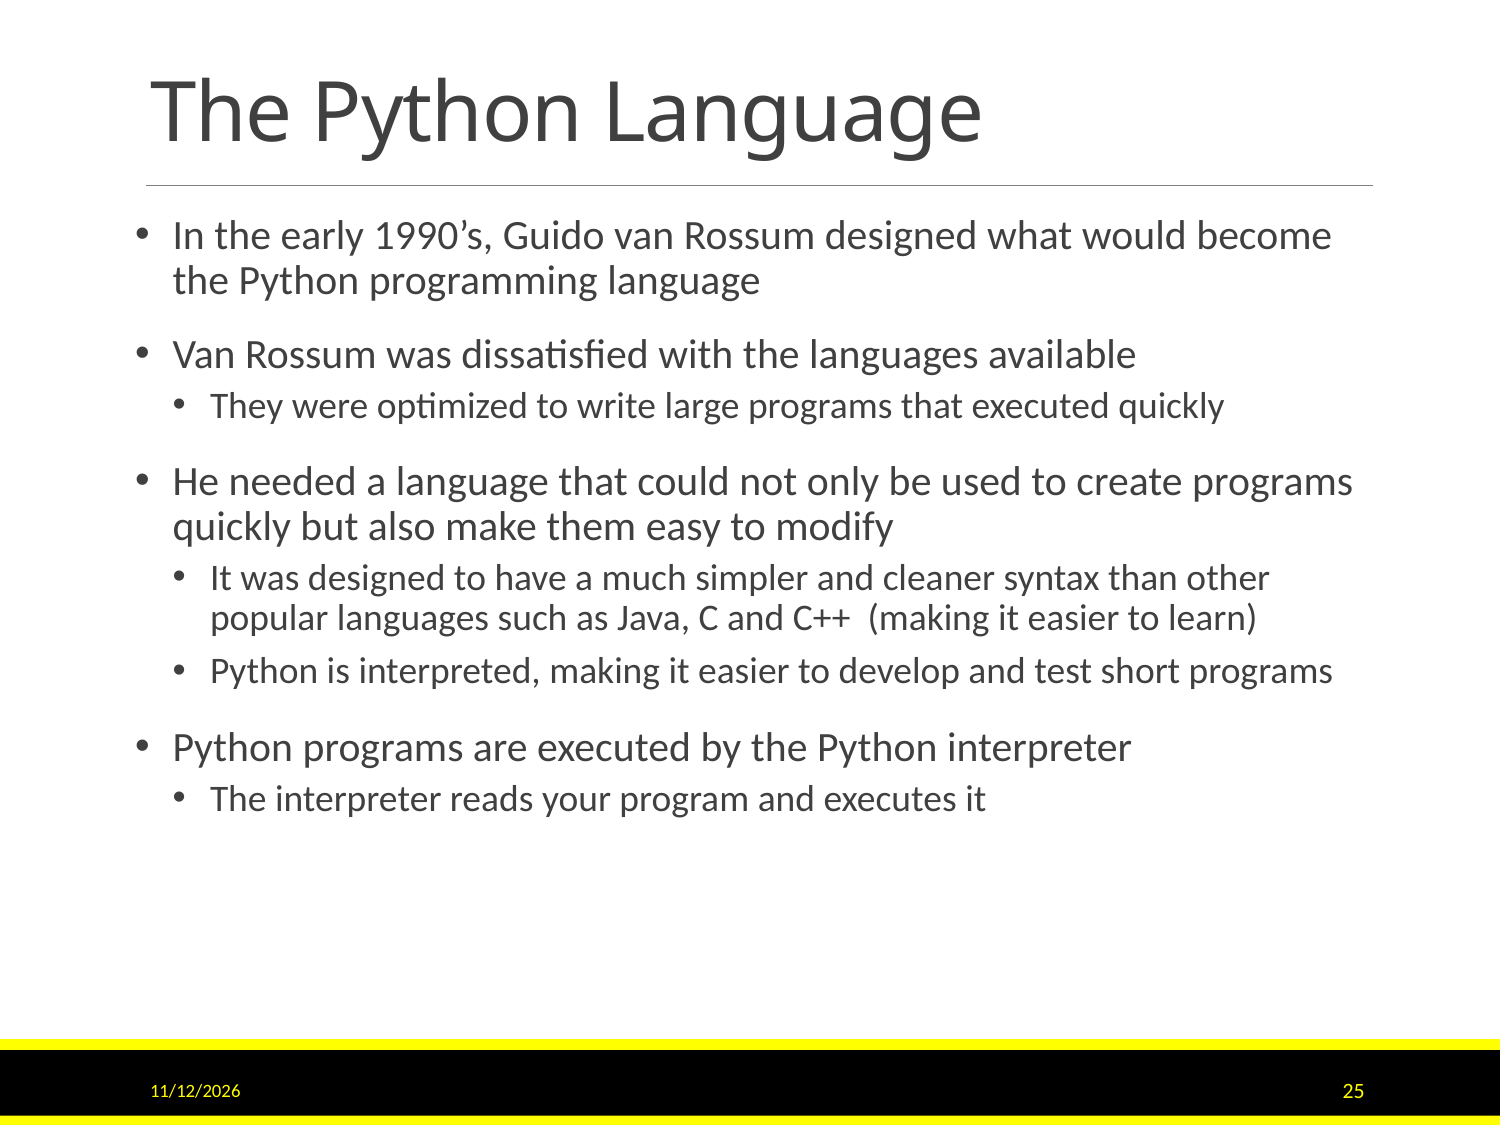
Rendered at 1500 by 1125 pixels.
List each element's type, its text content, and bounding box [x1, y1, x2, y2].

title The Python Language [135, 47, 1373, 167]
slide_number 25 [1218, 1059, 1380, 1120]
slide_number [135, 1059, 440, 1120]
list In the early 1990’s, Guido van Rossum designed what would become the Python programming language Van Rossum was dissatisfied with the languages available They were optimized to write large programs that executed quickly He needed a language that could not only be used to create programs quickly but also make them easy to modify It was designed to have a much simpler and cleaner syntax than other popular languages such as Java, C and C++ (making it easier to learn) Python is interpreted, making it easier to develop and test short programs Python programs are executed by the Python interpreter The interpreter reads your program and executes it [135, 205, 1373, 963]
